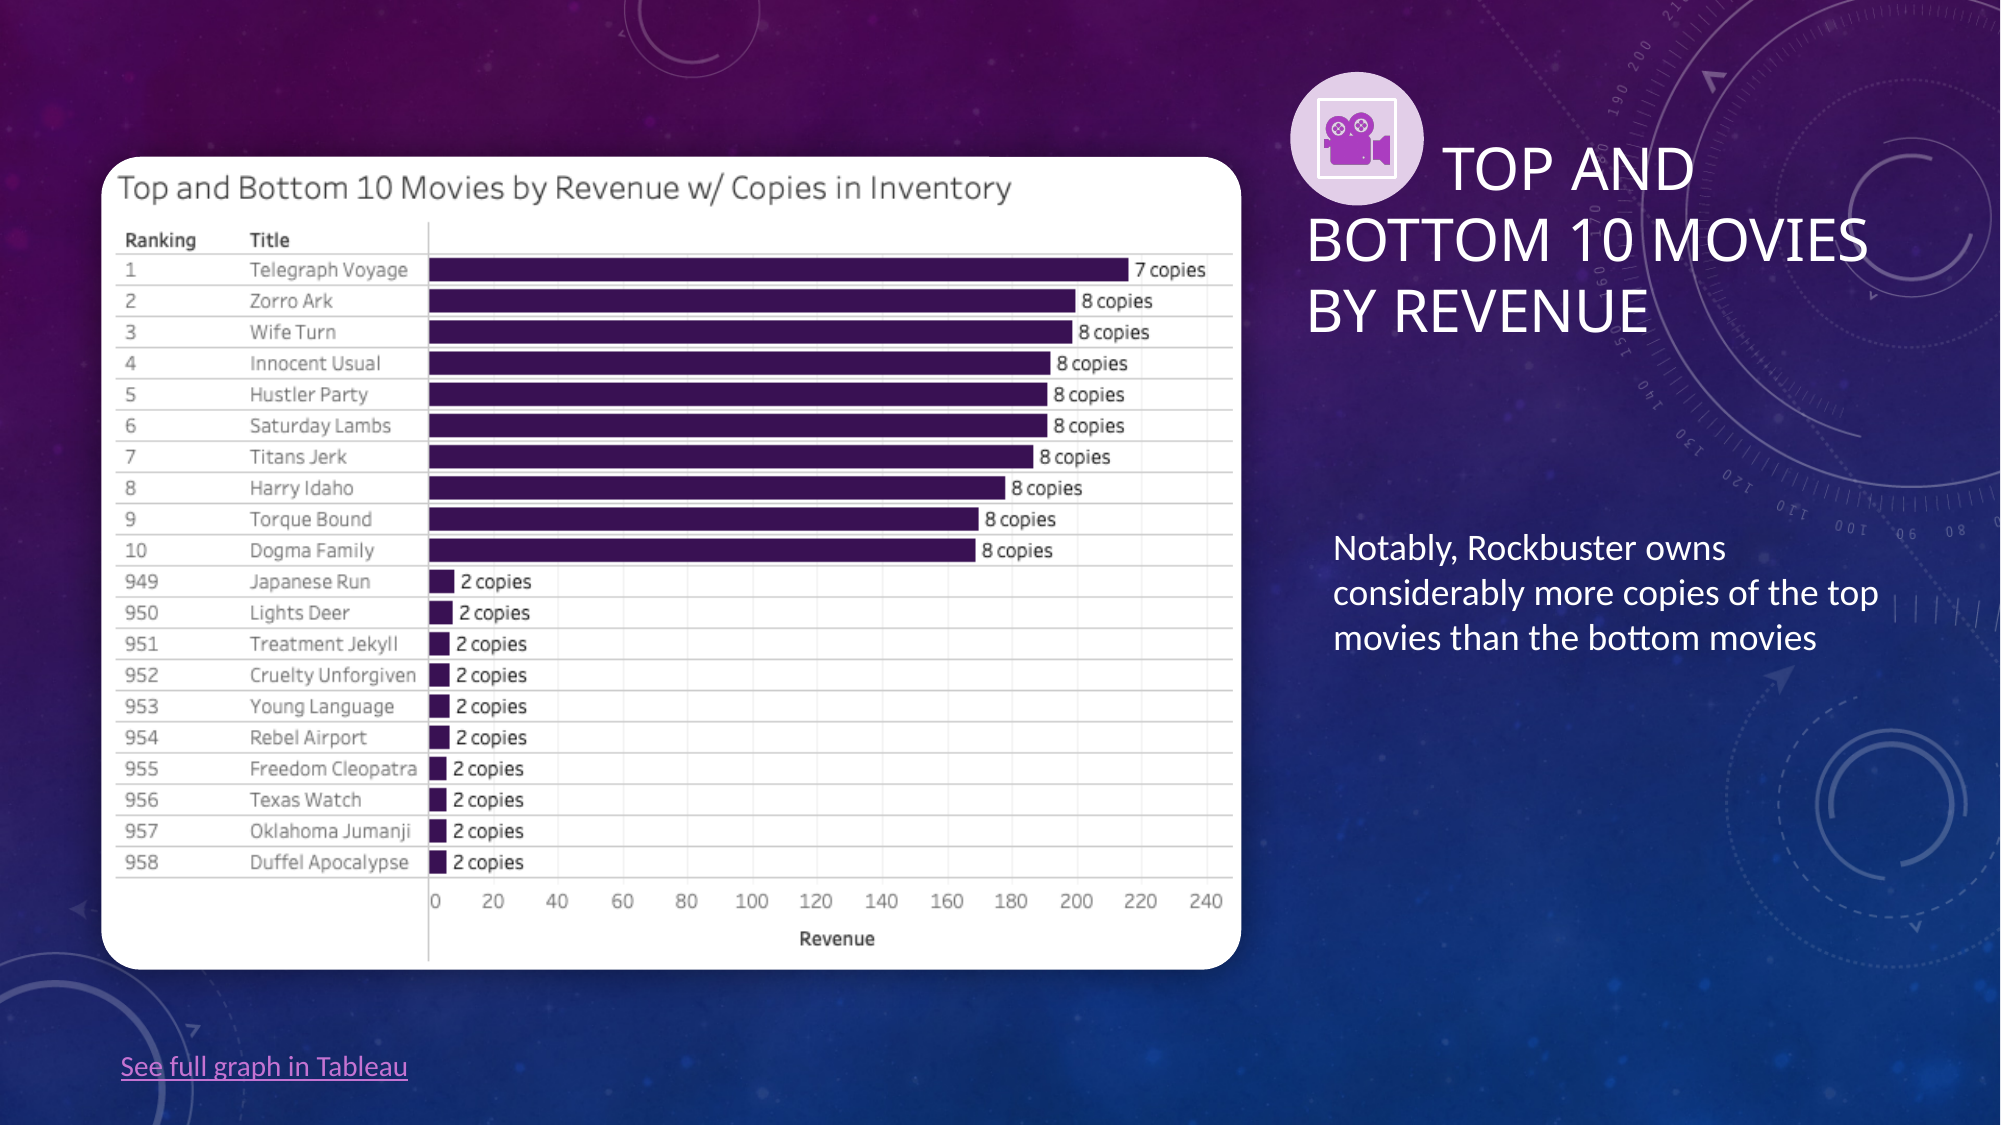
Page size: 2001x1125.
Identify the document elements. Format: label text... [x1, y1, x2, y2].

text_box Top AND bottom 10 movies BY REVENUE [1290, 105, 1899, 370]
text_box [1317, 98, 1397, 179]
text_box Notably, Rockbuster owns considerably more copies of the top movies than the bottom movies [1318, 515, 1930, 666]
picture [0, 0, 2001, 1125]
text_box [1290, 71, 1424, 206]
text_box See full graph in Tableau [105, 1049, 714, 1081]
